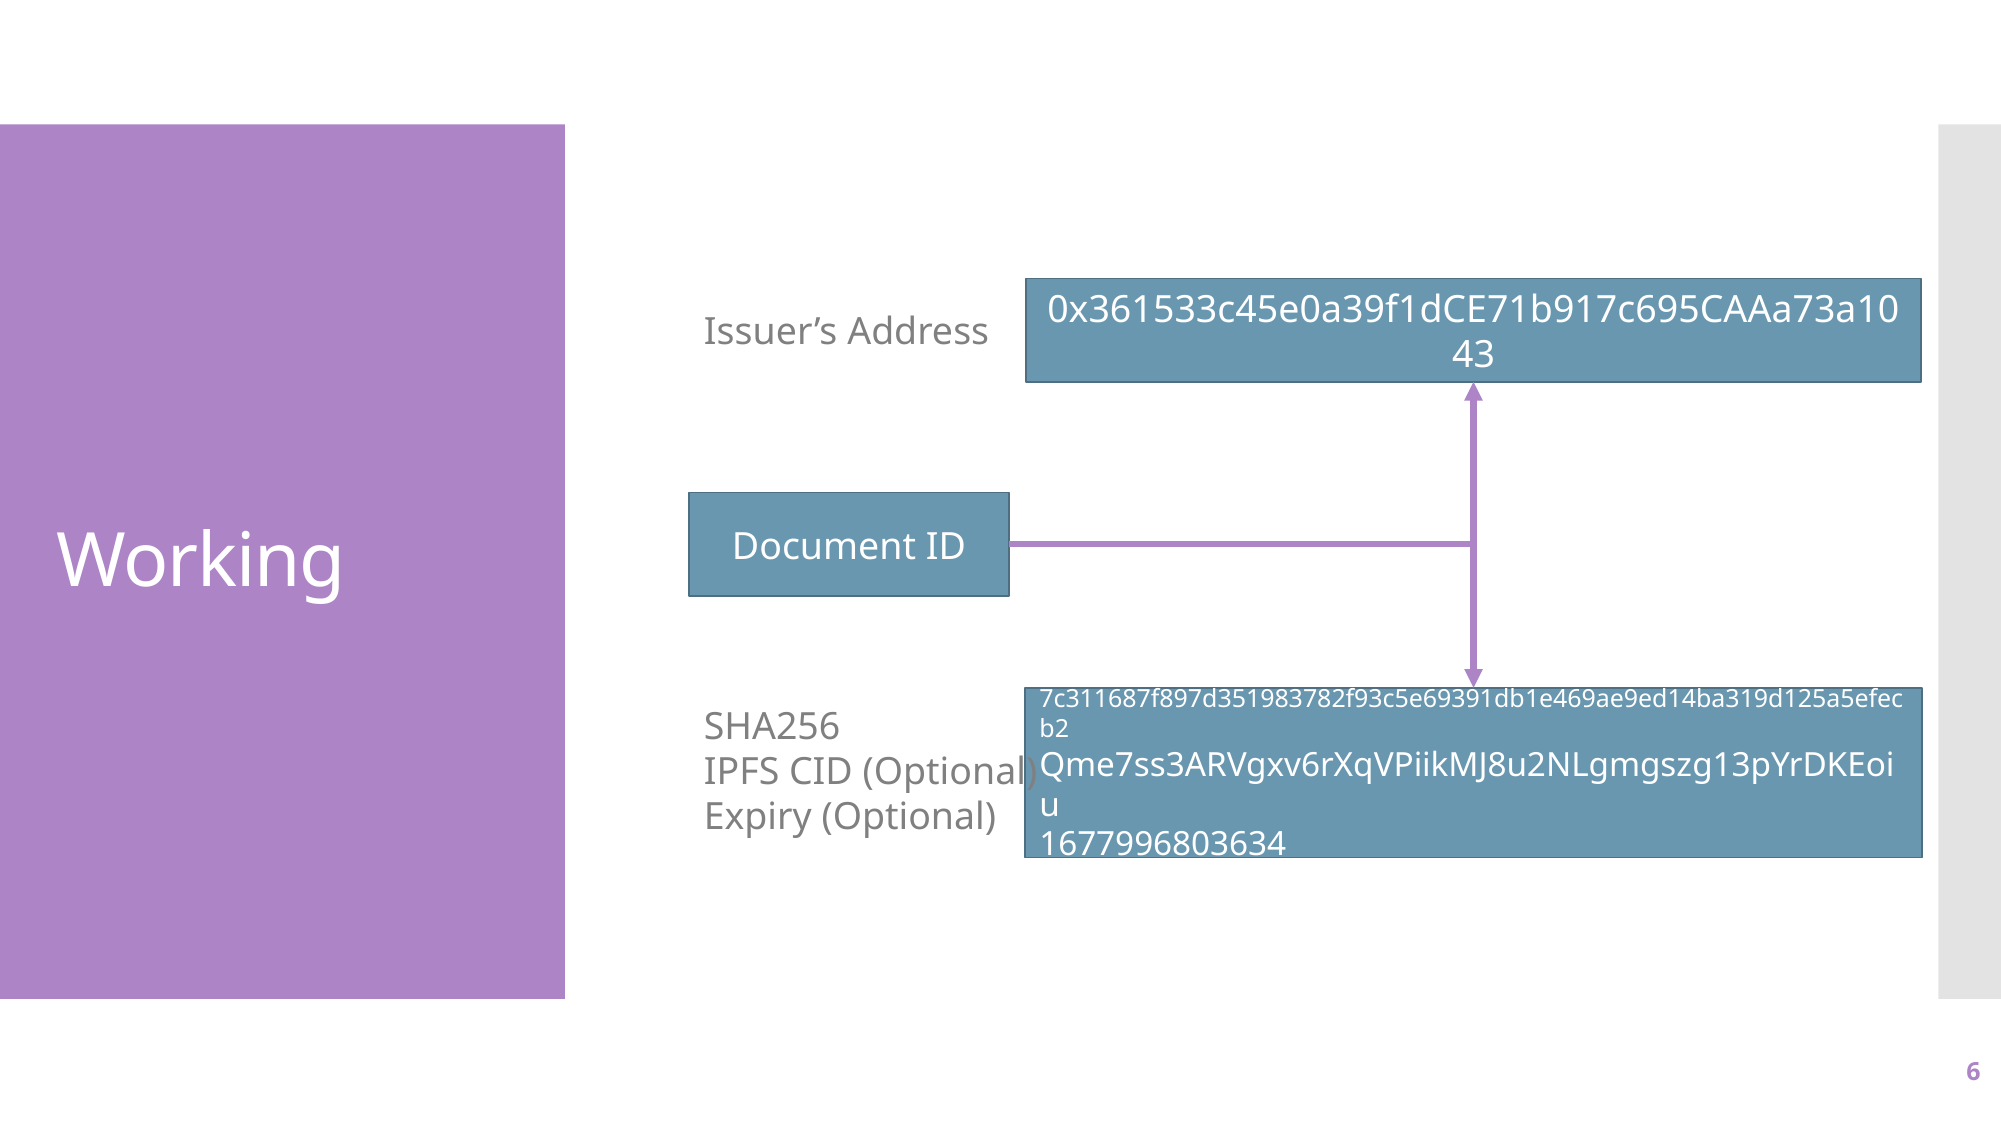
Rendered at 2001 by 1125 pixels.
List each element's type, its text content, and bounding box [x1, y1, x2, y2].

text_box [1008, 543, 1474, 689]
text_box SHA256 IPFS CID (Optional) Expiry (Optional) [689, 694, 1081, 845]
title Working [41, 184, 525, 940]
text_box 0x361533c45e0a39f1dCE71b917c695CAAa73a1043 [1025, 278, 1922, 383]
text_box Issuer’s Address [689, 299, 1226, 360]
text_box Document ID [688, 492, 1008, 597]
slide_number 6 [1744, 1042, 1996, 1103]
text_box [1008, 381, 1474, 543]
text_box 7c311687f897d351983782f93c5e69391db1e469ae9ed14ba319d125a5efecb2 Qme7ss3ARVgxv6rXqVPiikMJ8u2NLgmgszg13pYrDKEoiu 1677996803634 [1024, 687, 1923, 858]
